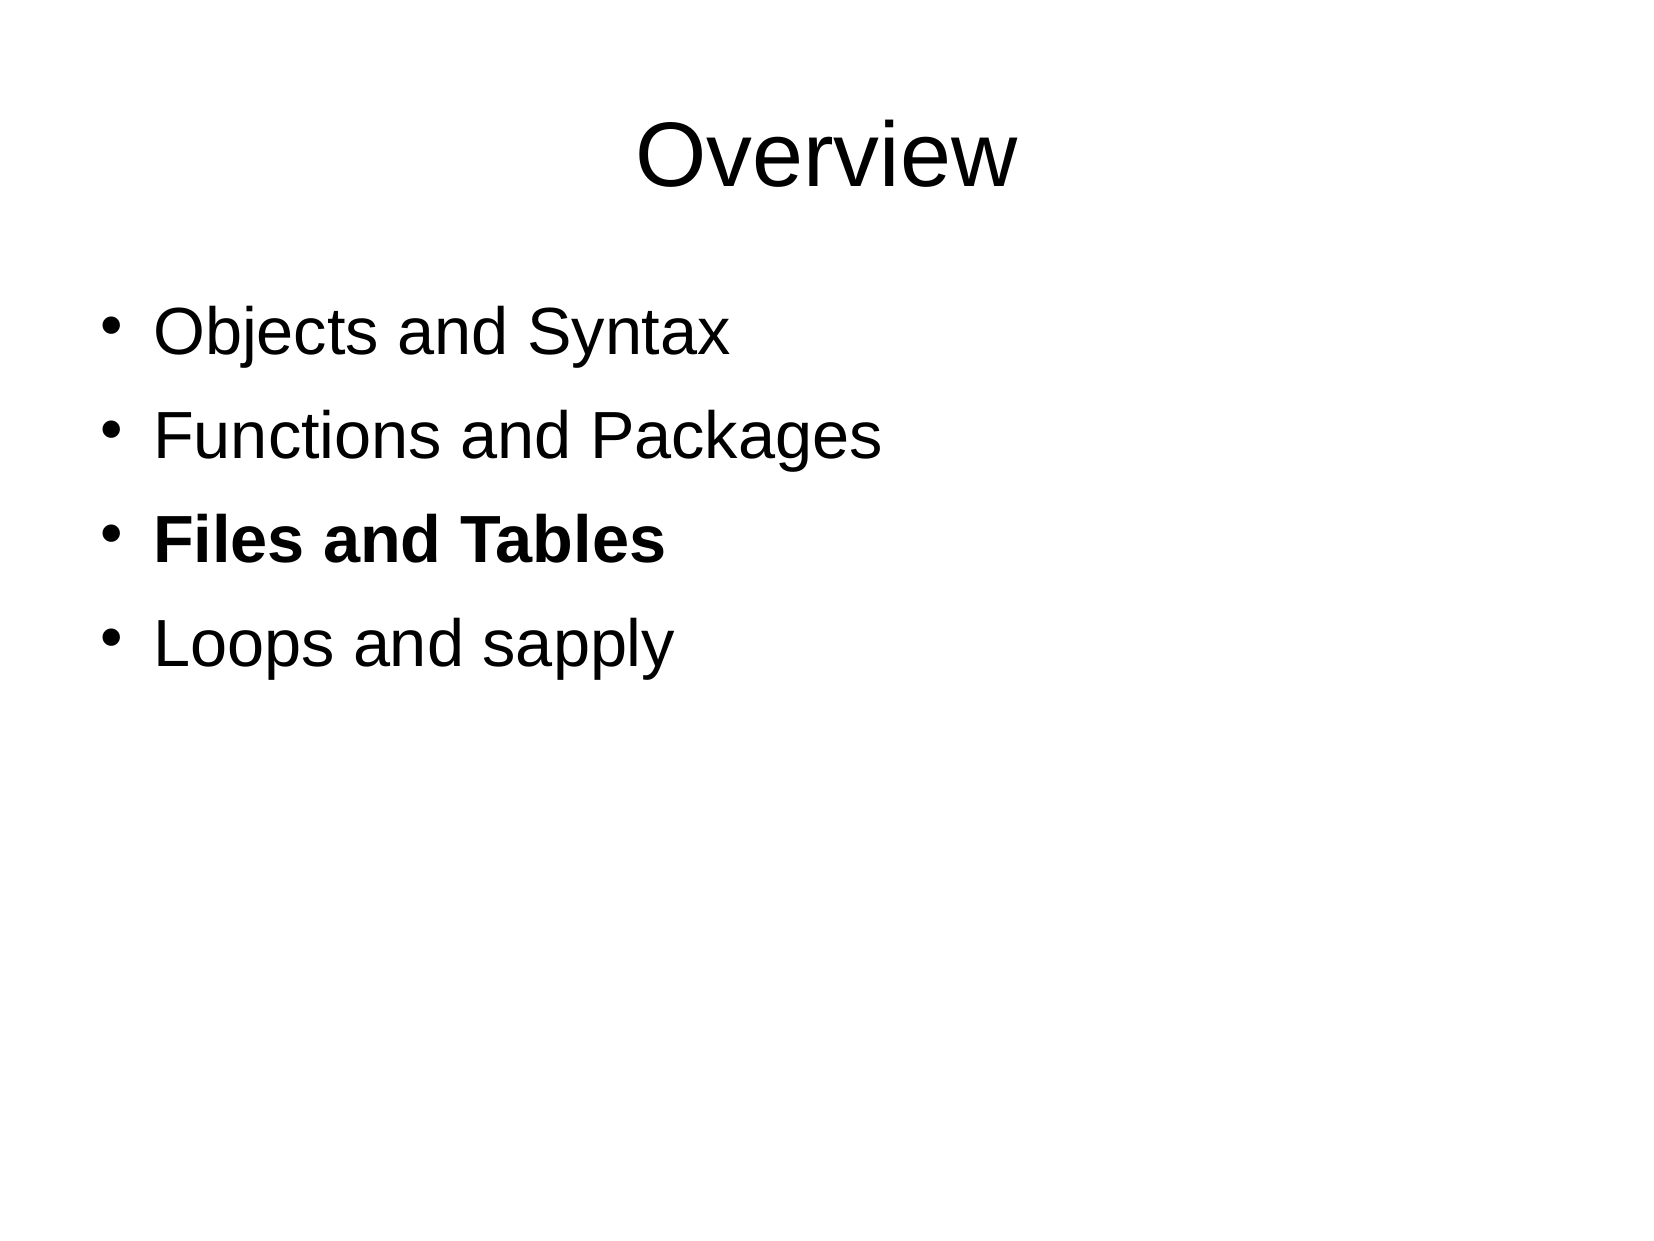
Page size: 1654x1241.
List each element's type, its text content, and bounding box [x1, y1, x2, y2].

list Objects and Syntax Functions and Packages Files and Tables Loops and sapply [82, 290, 1538, 1130]
title Overview [82, 49, 1571, 257]
